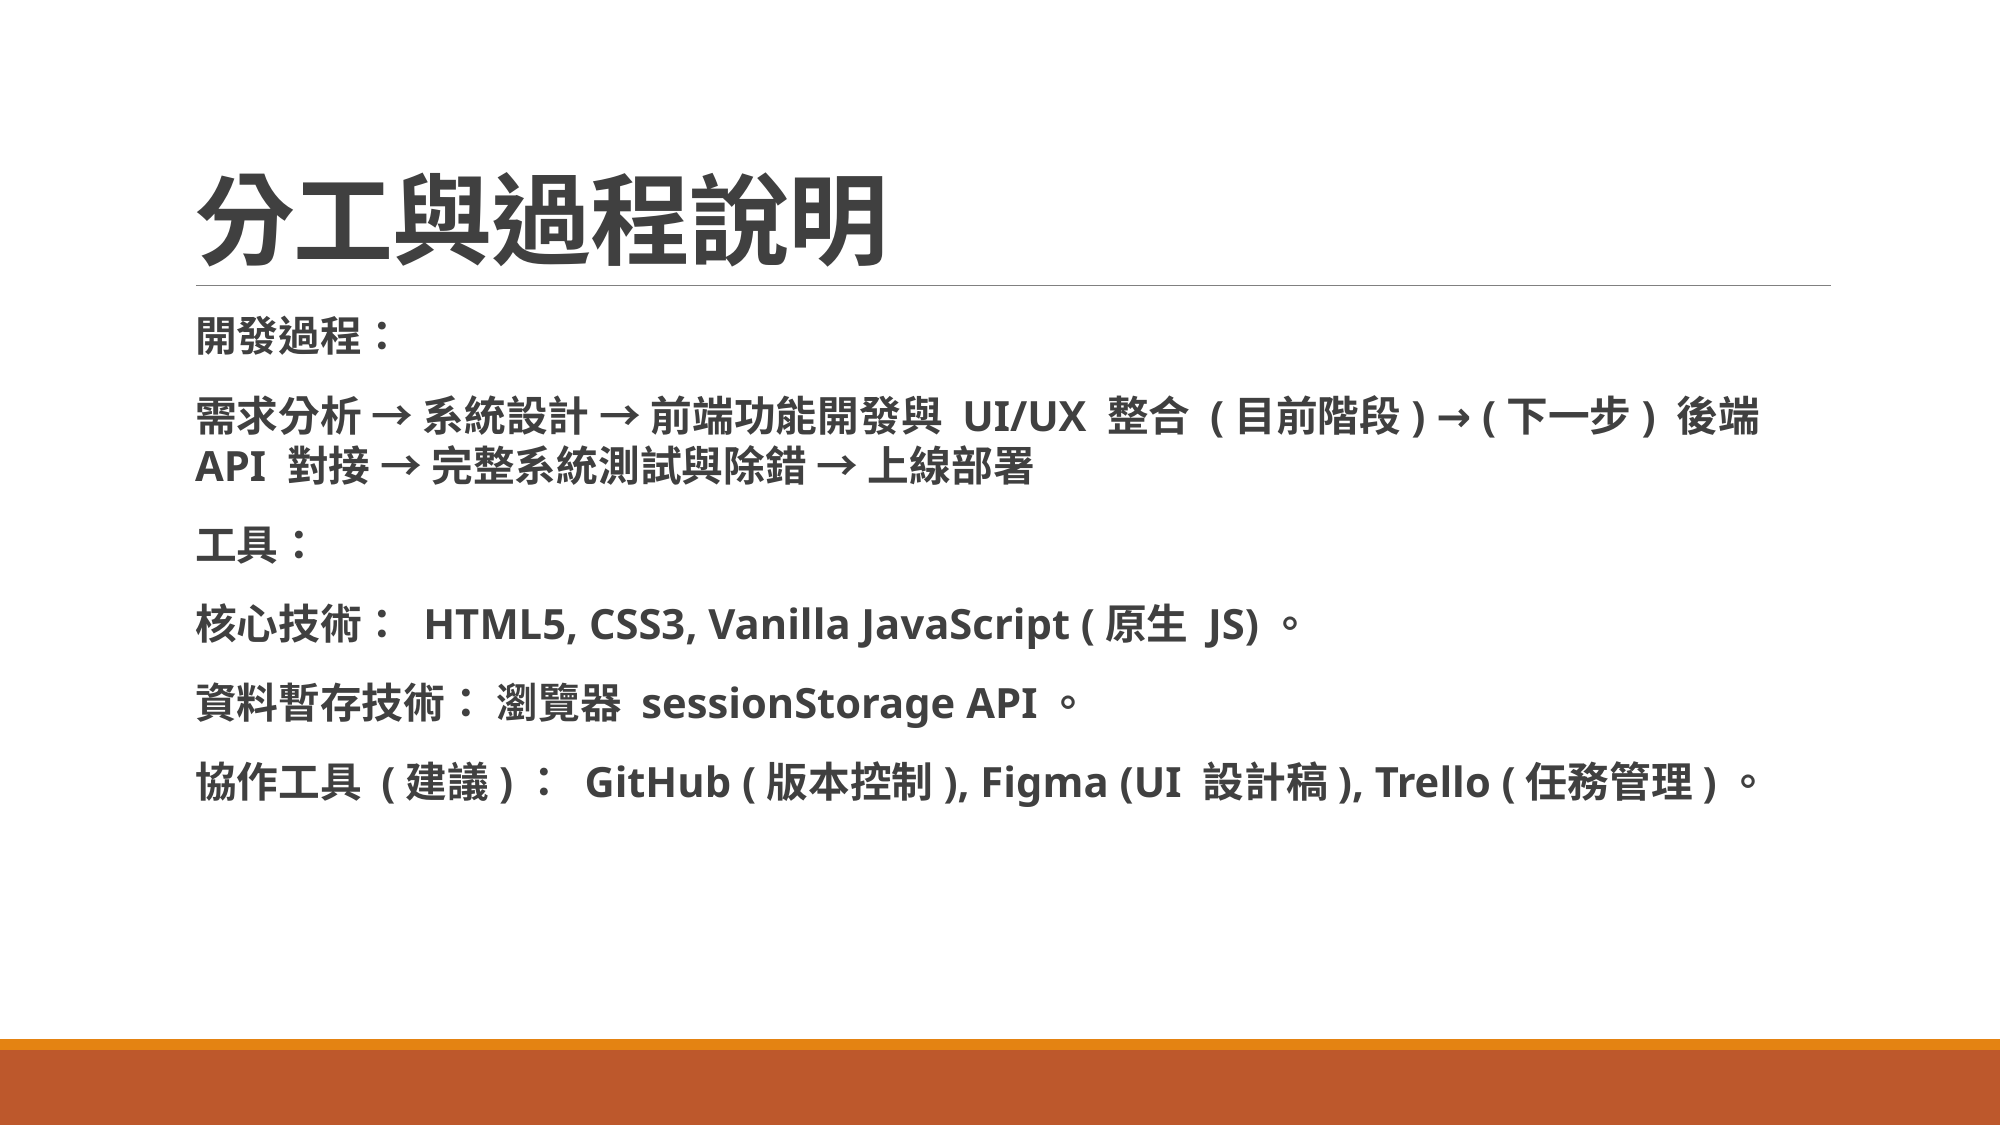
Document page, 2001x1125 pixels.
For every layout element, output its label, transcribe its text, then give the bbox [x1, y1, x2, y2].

list 開發過程： 需求分析 → 系統設計 → 前端功能開發與 UI/UX 整合 (目前階段) → (下一步) 後端 API 對接 → 完整系統測試與除錯 → 上線部署 工具： 核心技術： HTML5, CSS3, Vanilla JavaScript (原生 JS)。 資料暫存技術： 瀏覽器 sessionStorage API。 協作工具 (建議)： GitHub (版本控制), Figma (UI 設計稿), Trello (任務管理)。 [180, 302, 1830, 963]
title 分工與過程說明 [180, 47, 1830, 285]
